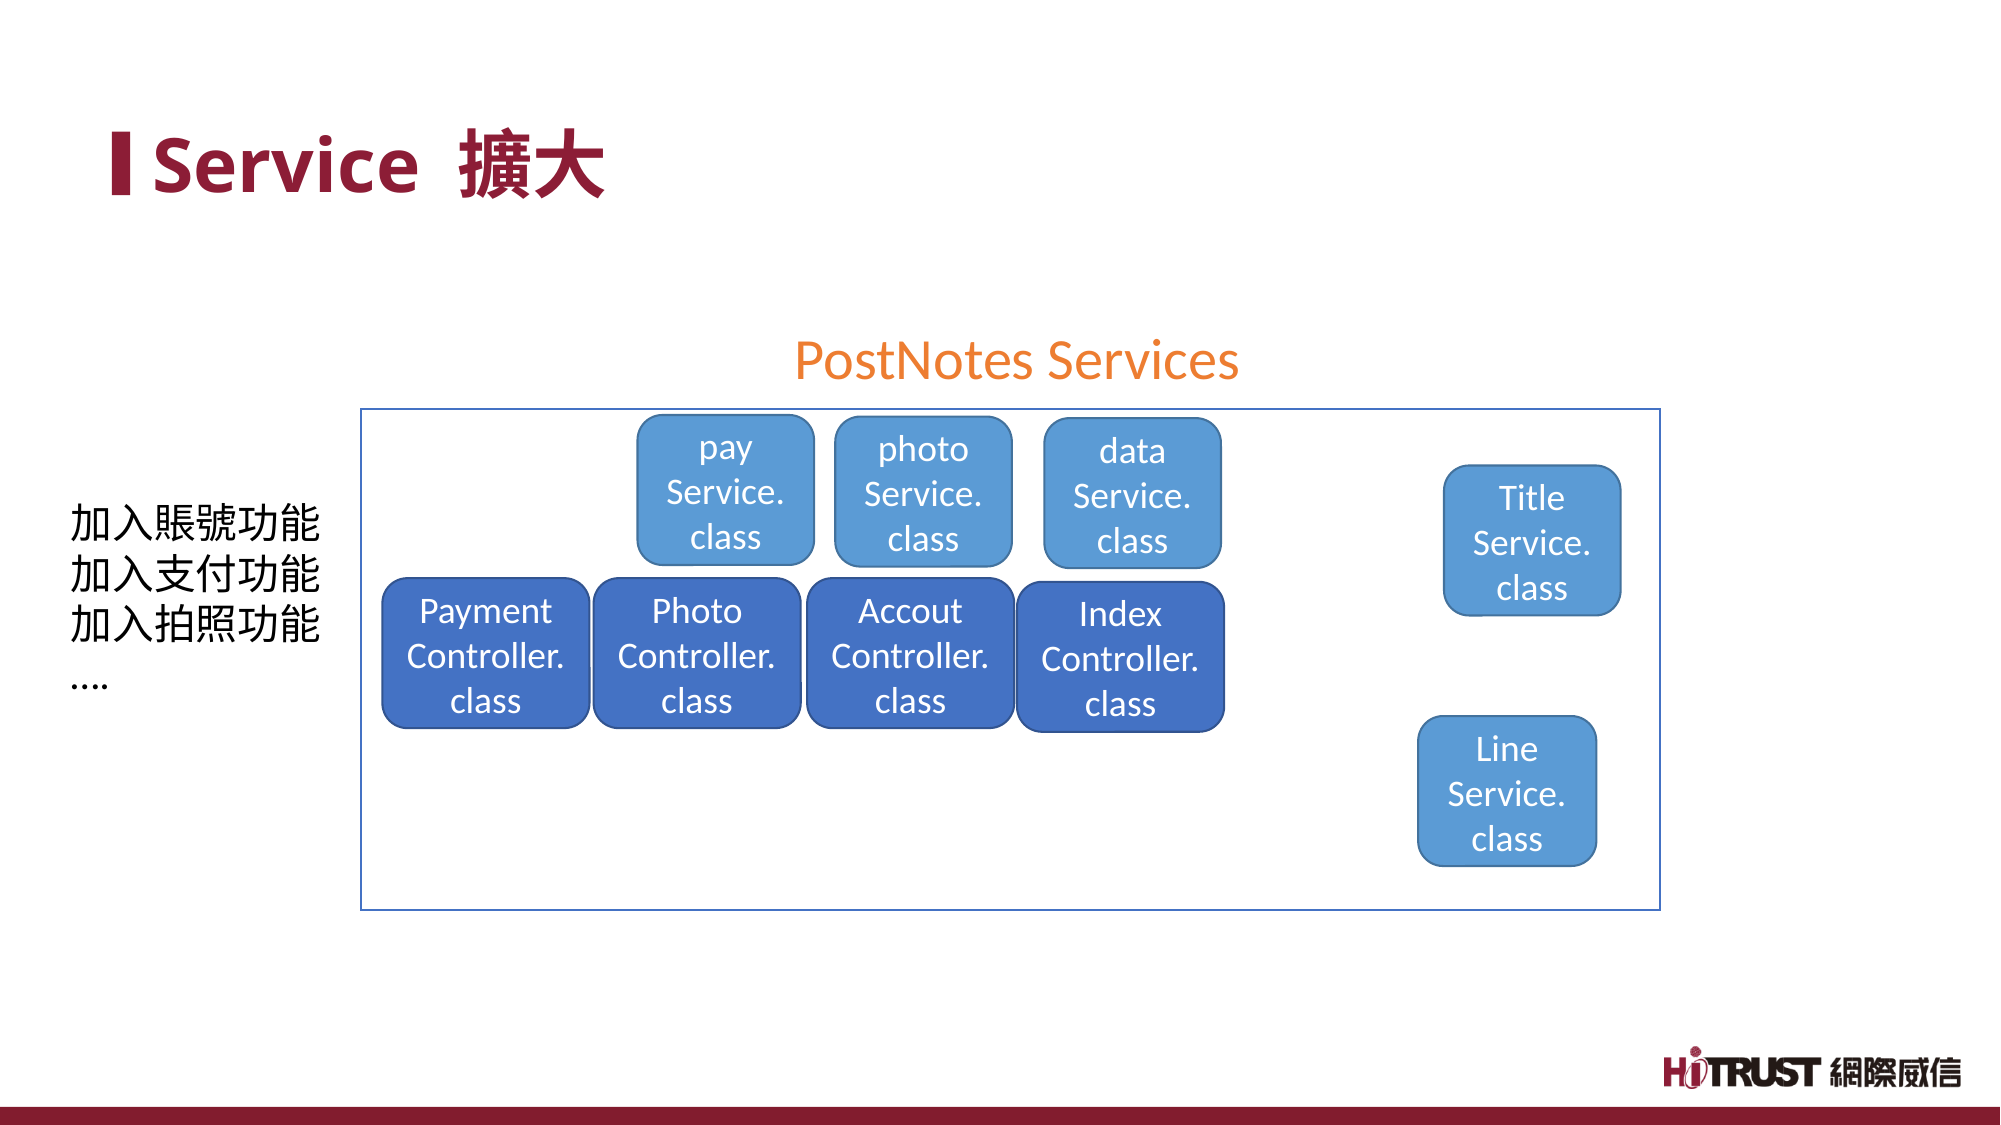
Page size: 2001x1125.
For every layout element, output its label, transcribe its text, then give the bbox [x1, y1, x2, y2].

text_box Payment Controller.class [381, 577, 591, 730]
text_box Accout Controller.class [806, 577, 1016, 730]
text_box Title Service.class [1442, 464, 1622, 617]
text_box 加入賬號功能 加入支付功能 加入拍照功能 …. [55, 489, 337, 705]
title Service 擴大 [137, 59, 1863, 278]
text_box photo Service.class [834, 415, 1013, 568]
text_box [360, 408, 1661, 911]
text_box Line Service.class [1417, 715, 1598, 868]
text_box Index Controller.class [1016, 580, 1226, 733]
text_box Photo Controller.class [592, 577, 802, 730]
text_box pay Service.class [636, 413, 816, 567]
text_box data Service.class [1043, 417, 1223, 570]
text_box PostNotes Services [779, 313, 1256, 399]
picture [1664, 1046, 1961, 1089]
